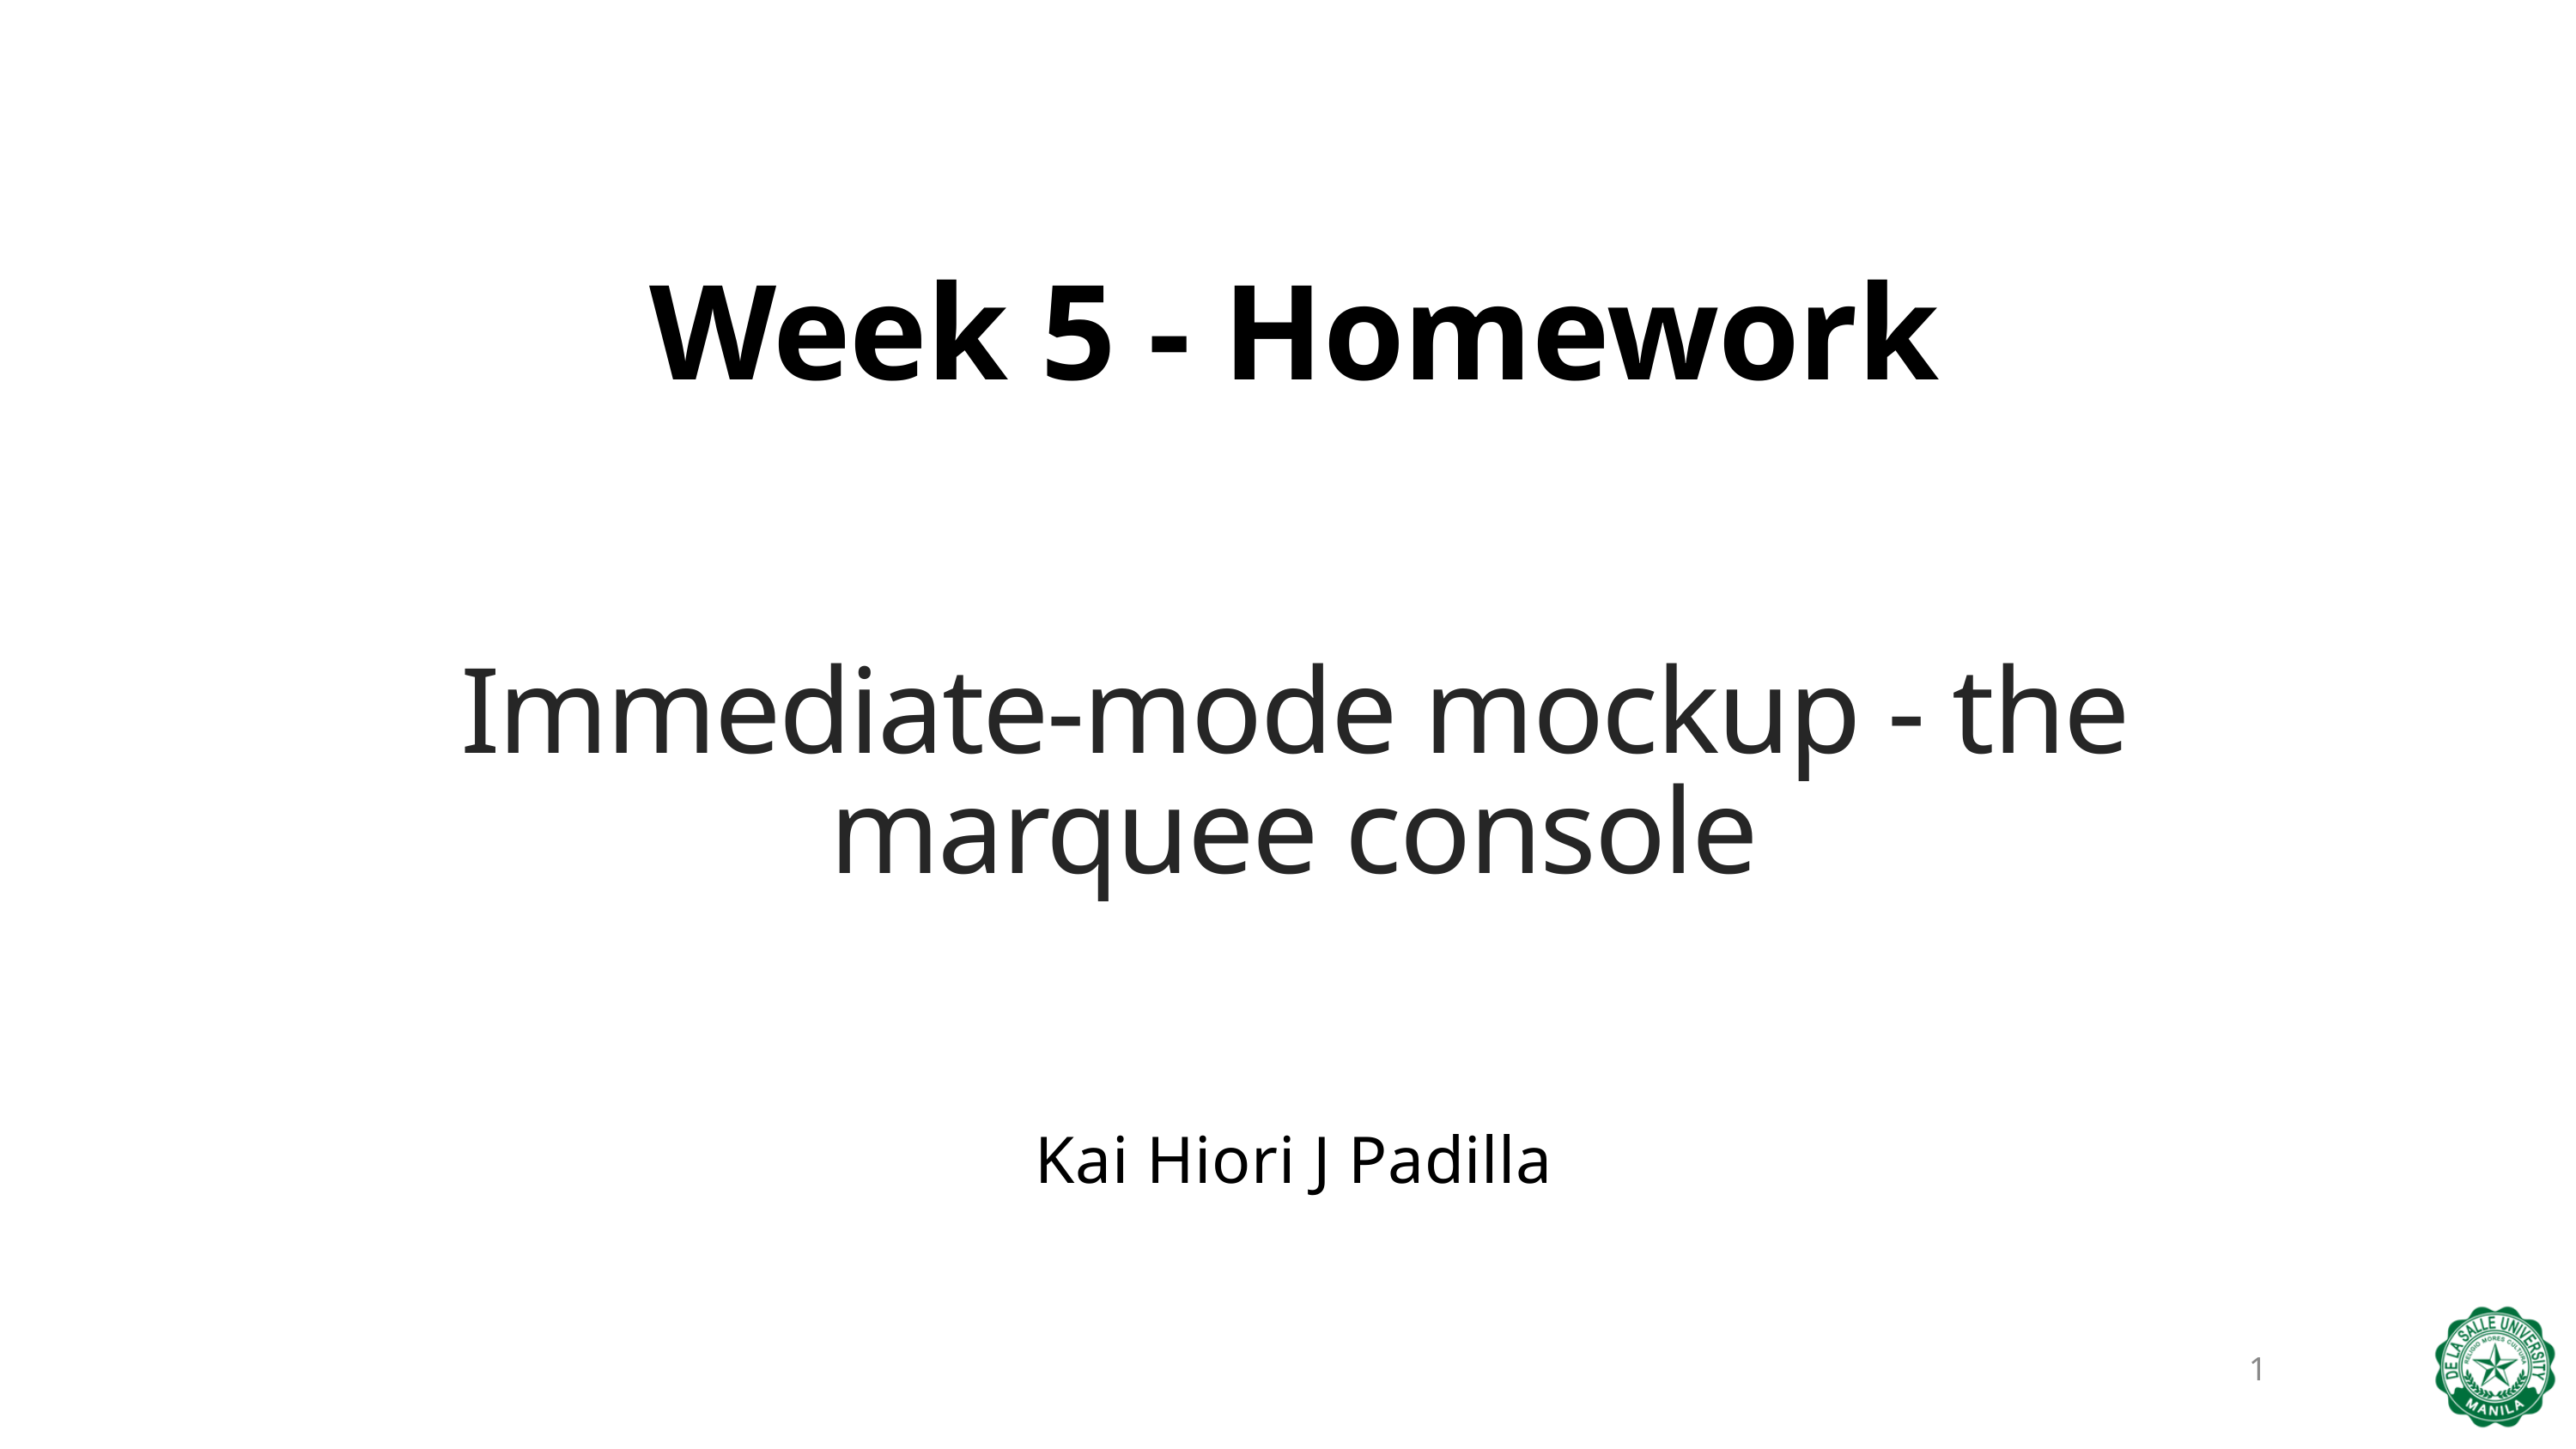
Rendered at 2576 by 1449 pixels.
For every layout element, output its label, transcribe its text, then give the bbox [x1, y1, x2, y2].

text_box Week 5 - Homework [244, 264, 2344, 406]
text_box 1 [1832, 1349, 2268, 1388]
text_box Kai Hiori J Padilla [244, 1126, 2344, 1197]
text_box Immediate-mode mockup - the marquee console [244, 656, 2344, 898]
text_box [2433, 1304, 2558, 1430]
